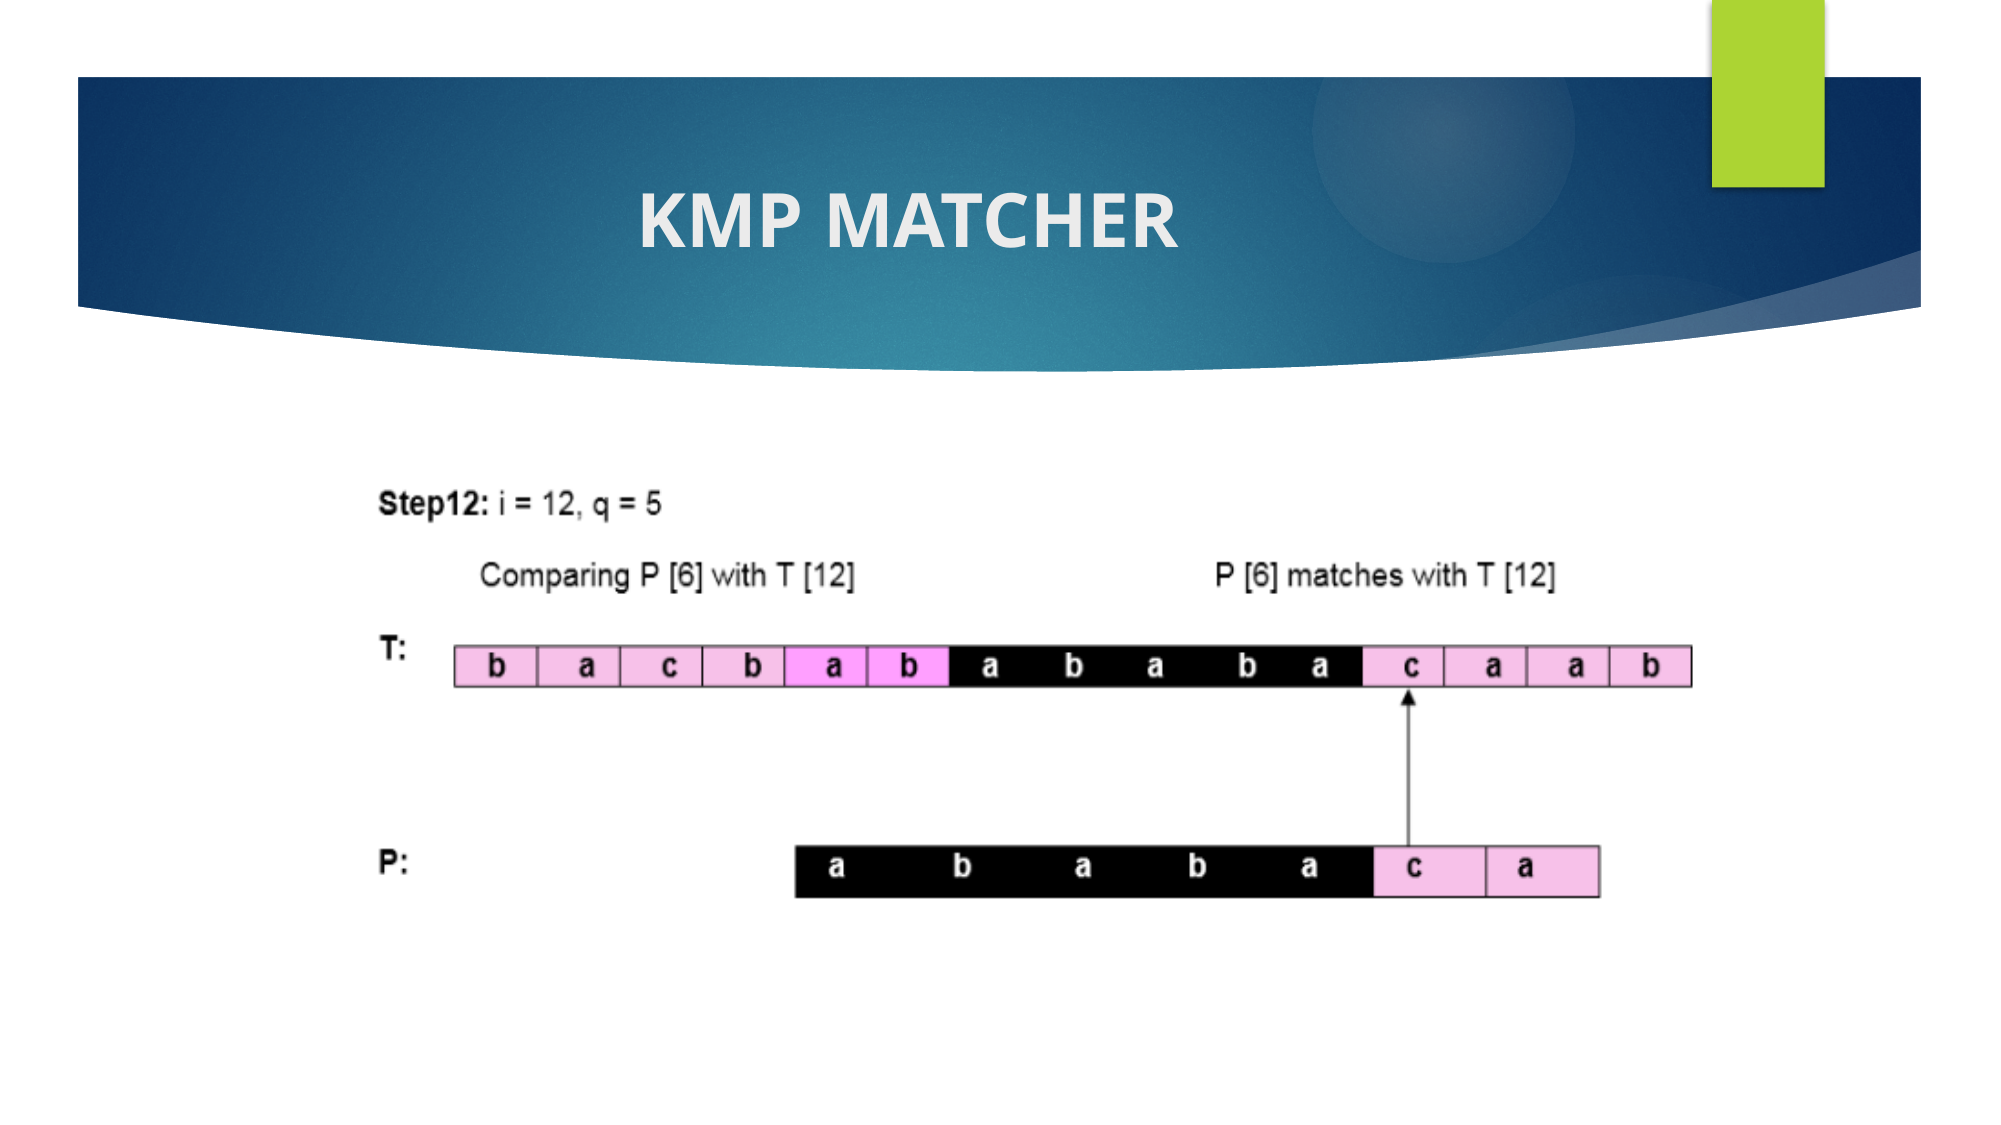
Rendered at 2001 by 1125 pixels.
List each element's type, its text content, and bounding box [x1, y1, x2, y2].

picture [372, 484, 1713, 929]
title KMP MATCHER [189, 159, 1627, 276]
